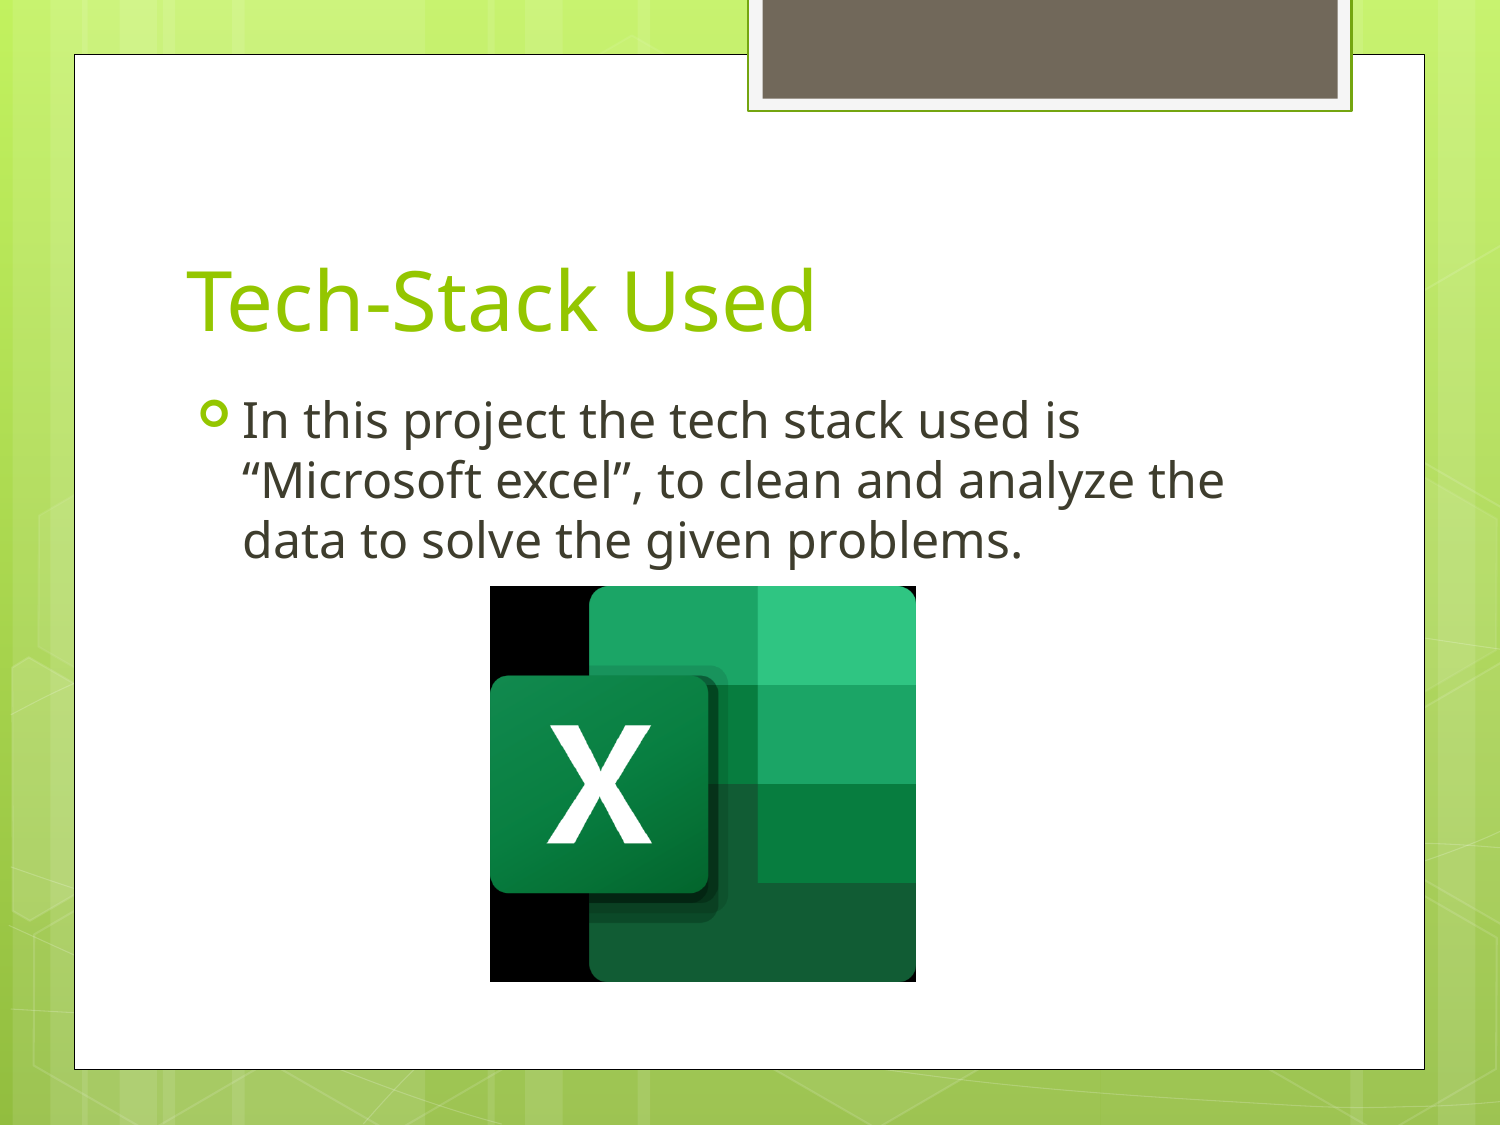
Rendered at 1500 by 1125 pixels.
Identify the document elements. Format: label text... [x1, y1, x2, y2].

list In this project the tech stack used is “Microsoft excel”, to clean and analyze the data to solve the given problems. [171, 381, 1283, 957]
picture [489, 585, 916, 982]
title Tech-Stack Used [171, 168, 1324, 357]
